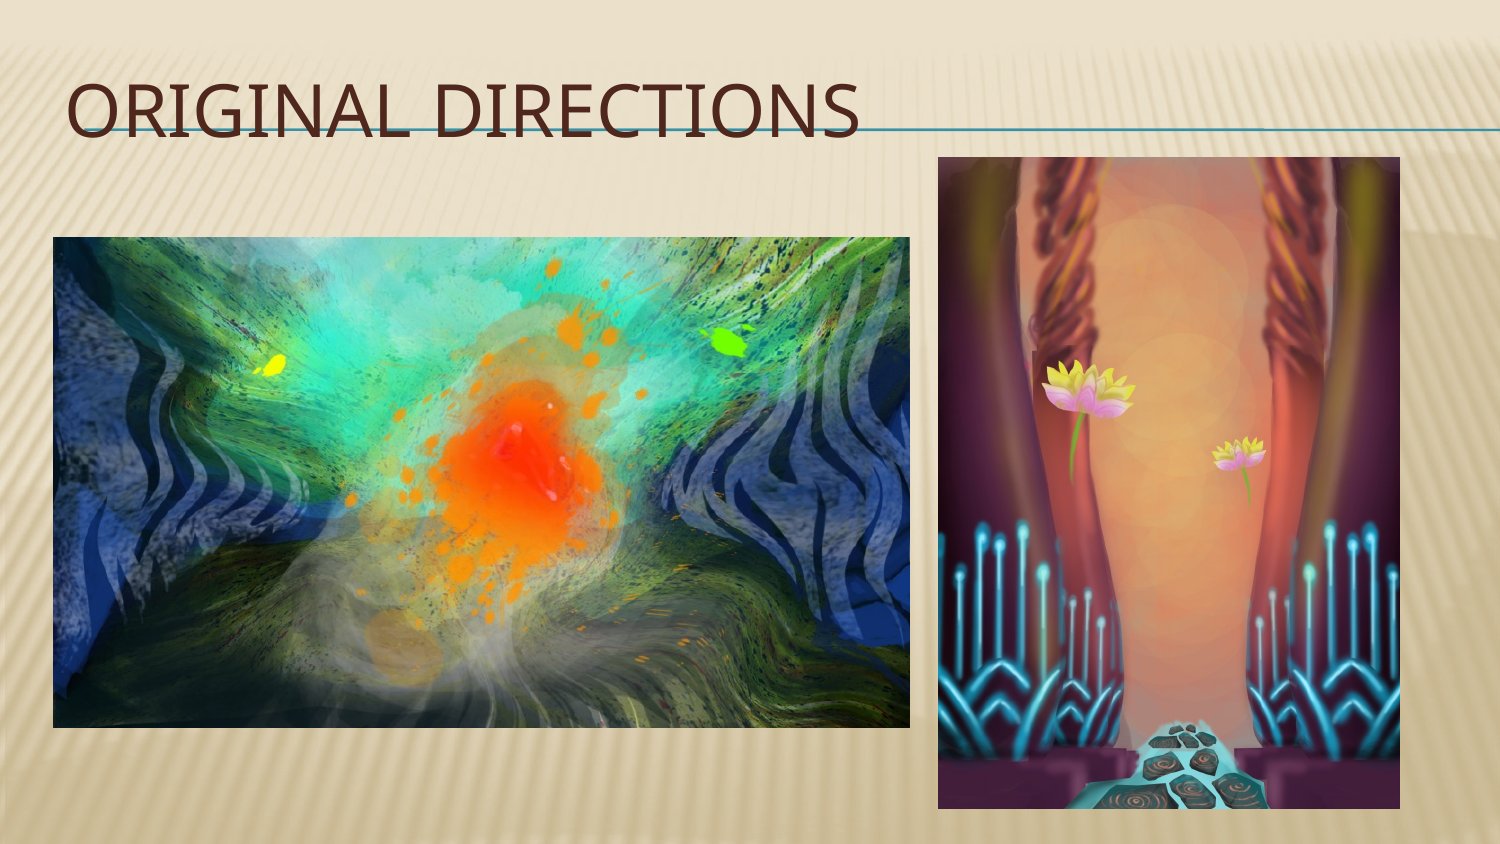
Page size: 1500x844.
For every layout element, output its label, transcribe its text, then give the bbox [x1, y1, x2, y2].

picture [52, 237, 911, 728]
title Original DirectionS [50, 56, 1475, 160]
picture [938, 157, 1400, 809]
